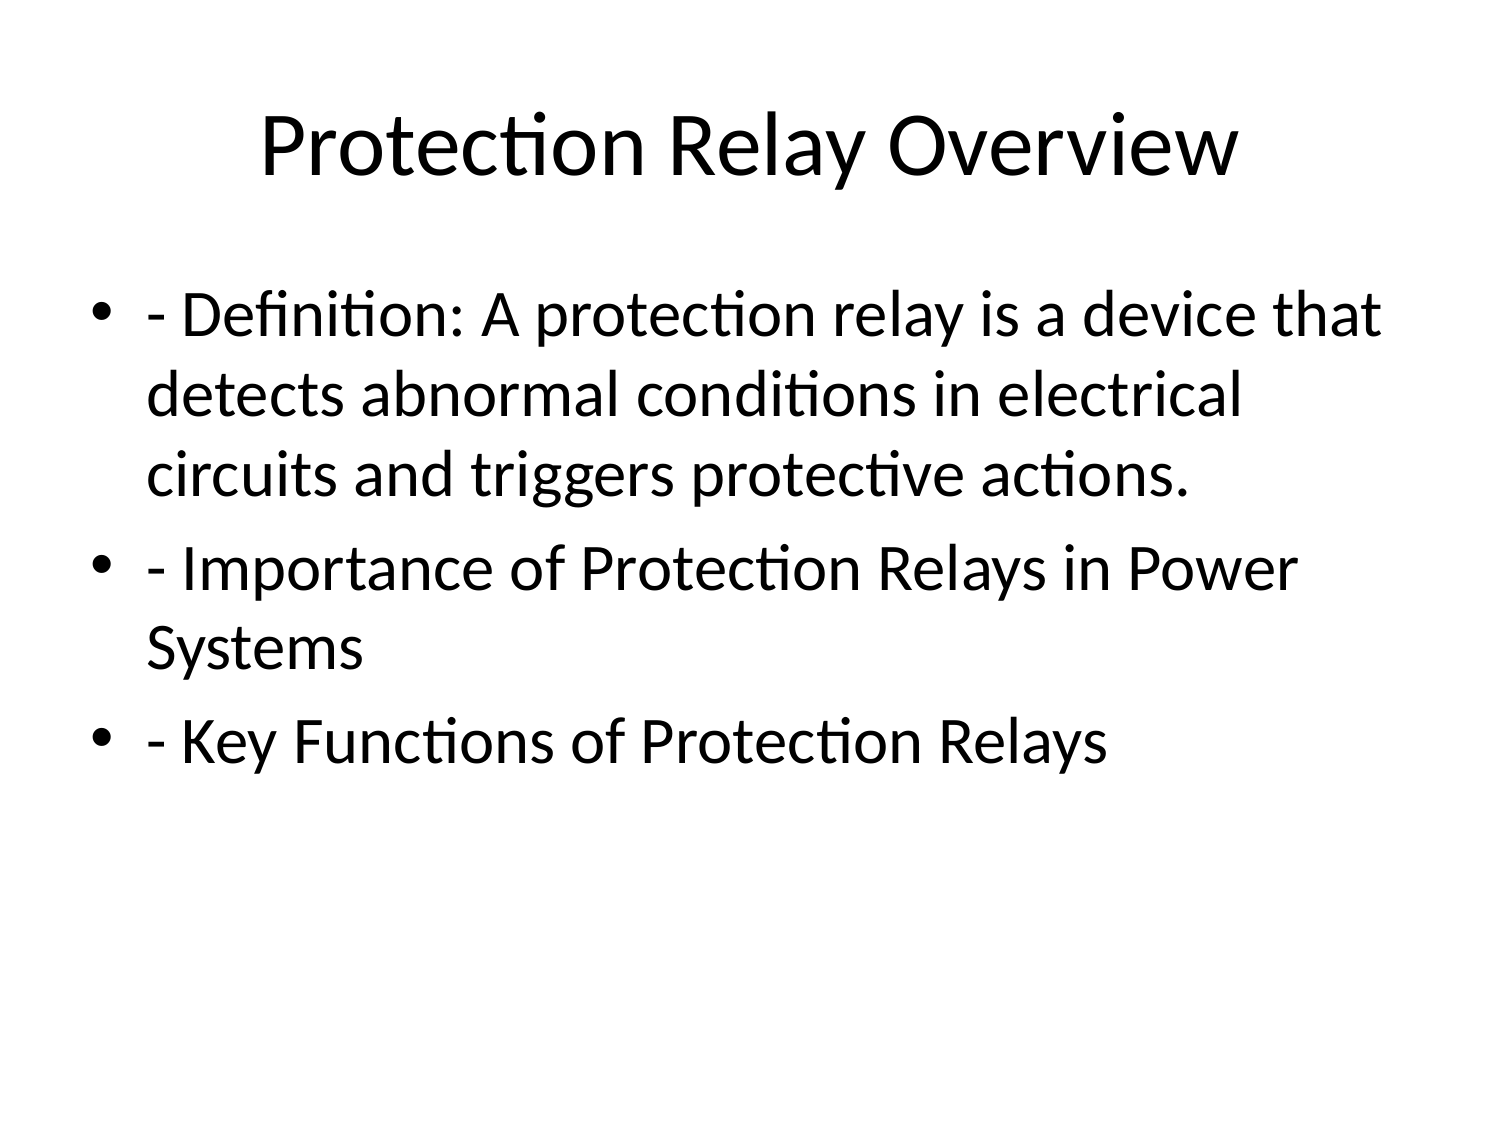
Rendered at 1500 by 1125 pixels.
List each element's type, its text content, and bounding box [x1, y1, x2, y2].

title Protection Relay Overview [75, 45, 1425, 233]
list - Definition: A protection relay is a device that detects abnormal conditions in electrical circuits and triggers protective actions. - Importance of Protection Relays in Power Systems - Key Functions of Protection Relays [75, 262, 1425, 1005]
